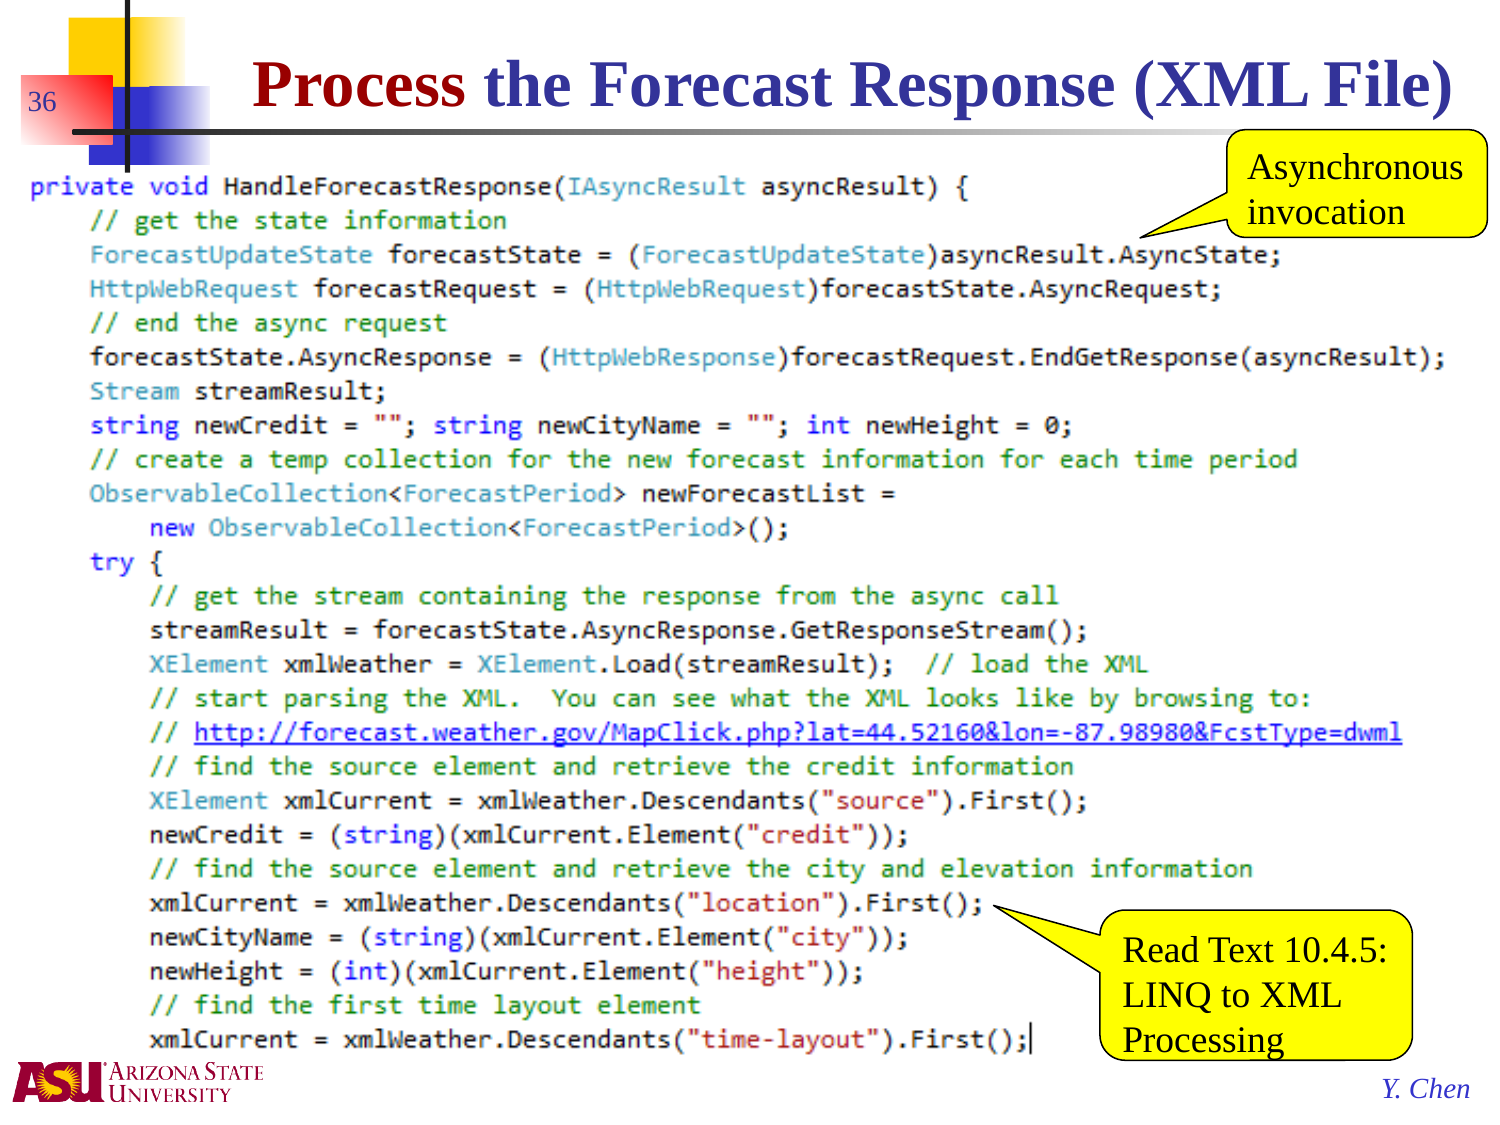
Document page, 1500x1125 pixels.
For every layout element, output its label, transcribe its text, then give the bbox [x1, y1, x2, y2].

slide_number 36 [12, 49, 138, 126]
title Process the Forecast Response (XML File) [237, 24, 1488, 128]
picture [12, 1062, 263, 1102]
text_box Asynchronous invocation [1226, 129, 1488, 238]
picture [24, 174, 1451, 1060]
